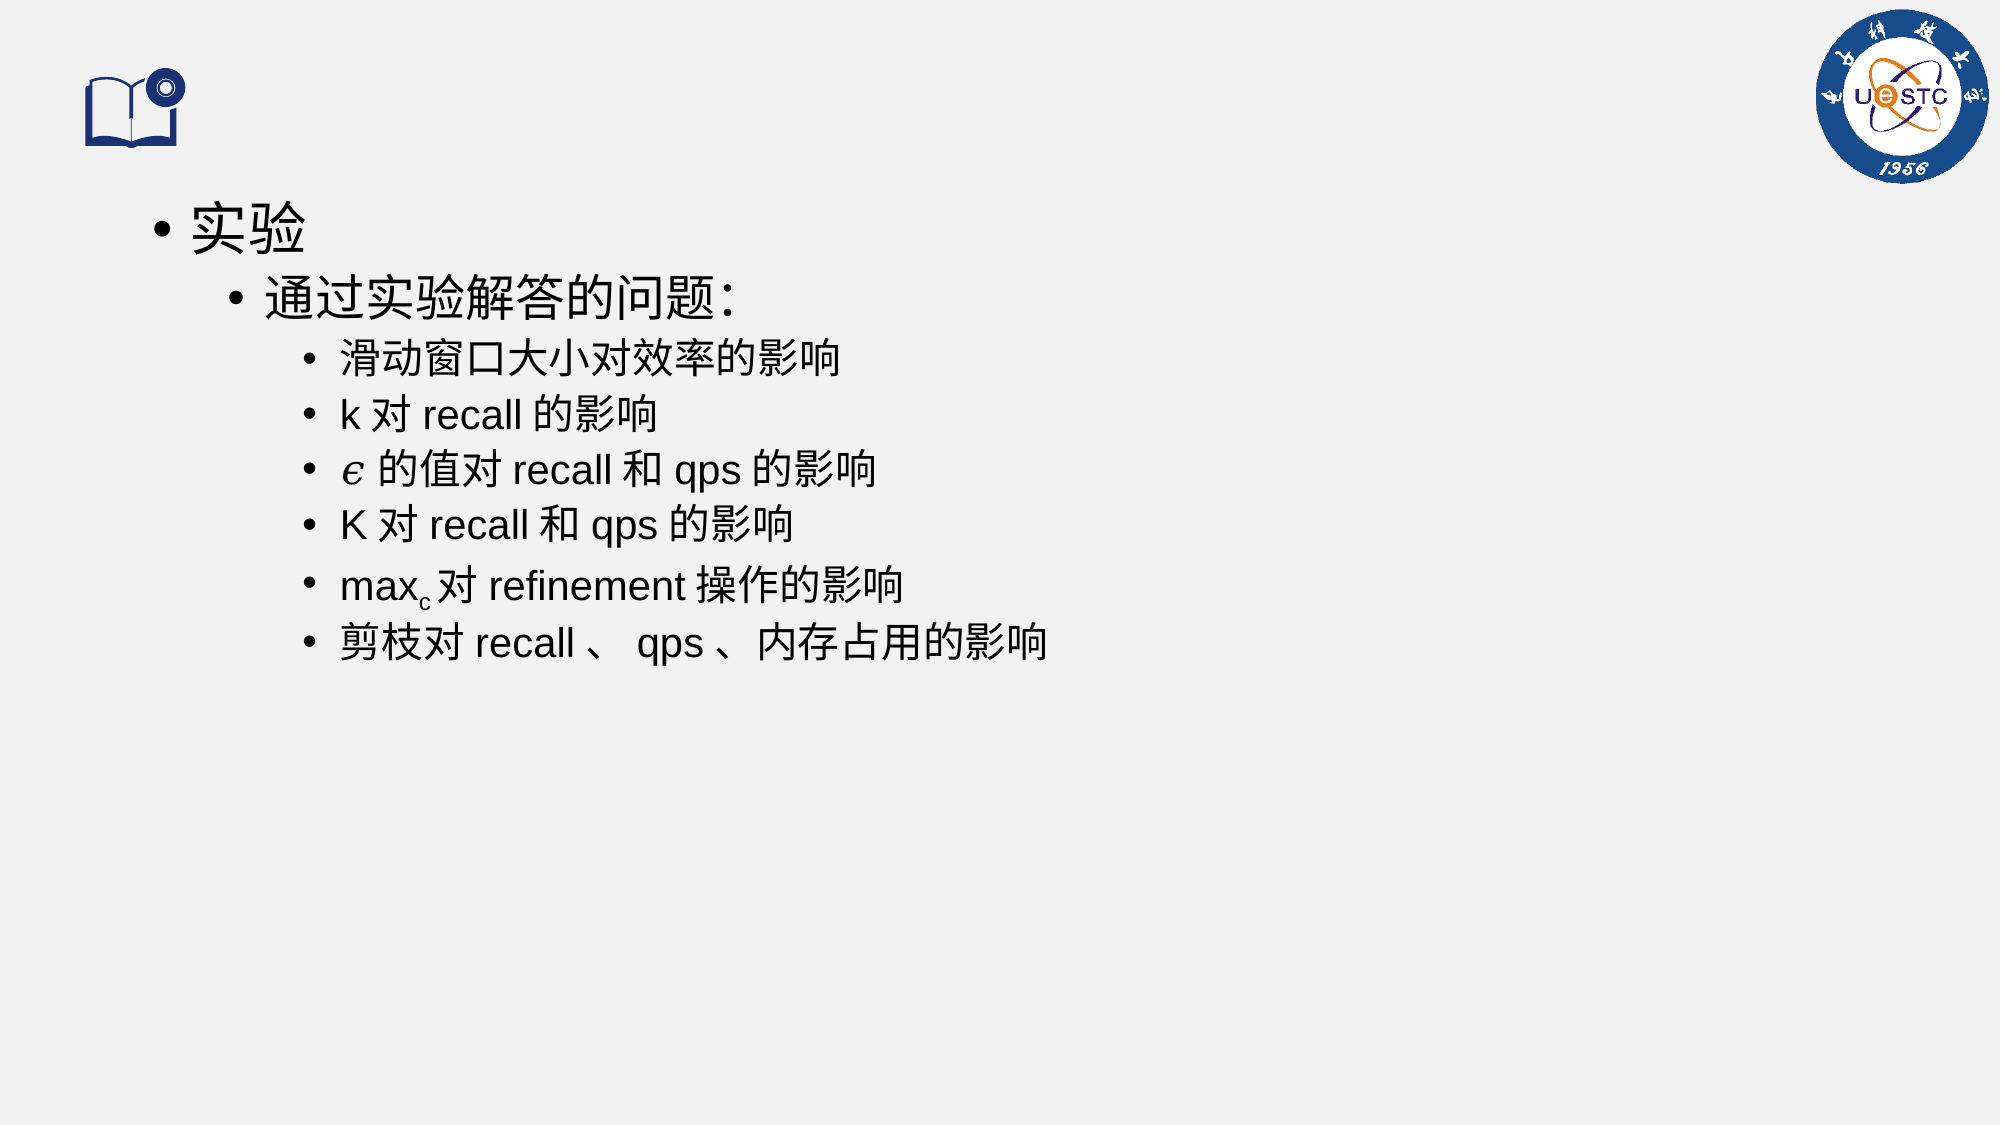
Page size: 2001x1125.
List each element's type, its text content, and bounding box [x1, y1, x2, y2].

picture [1806, 0, 2000, 193]
text_box 实验 通过实验解答的问题： 滑动窗口大小对效率的影响 k对recall的影响 𝜖的值对recall和qps的影响 K对recall和qps的影响 maxc对refinement操作的影响 剪枝对recall、qps、内存占用的影响 [137, 192, 1863, 1014]
